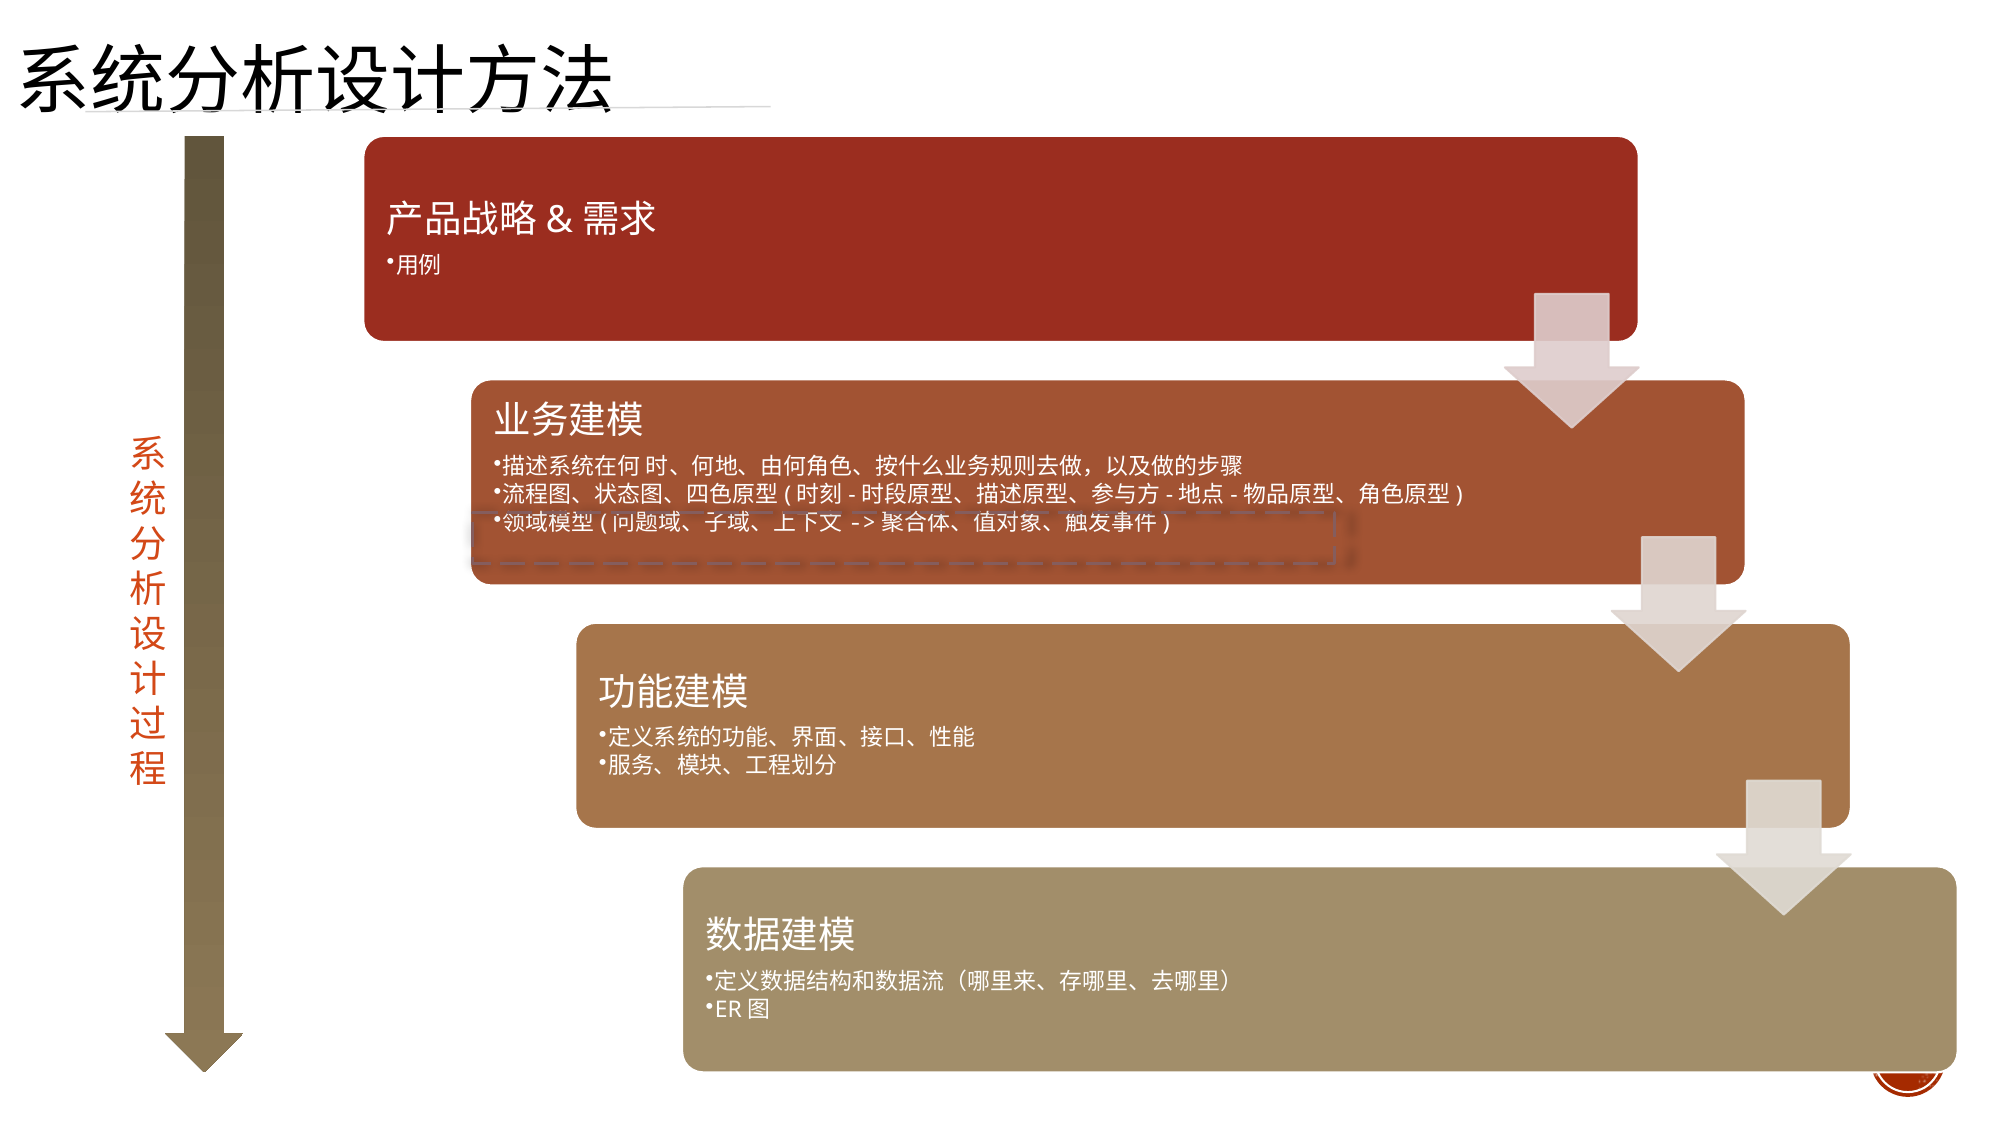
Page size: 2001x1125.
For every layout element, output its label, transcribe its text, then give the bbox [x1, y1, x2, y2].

text_box [165, 135, 244, 1073]
text_box 系统分析设计过程 [114, 423, 187, 798]
title 系统分析设计方法 [0, 34, 2000, 133]
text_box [367, 140, 1955, 1069]
